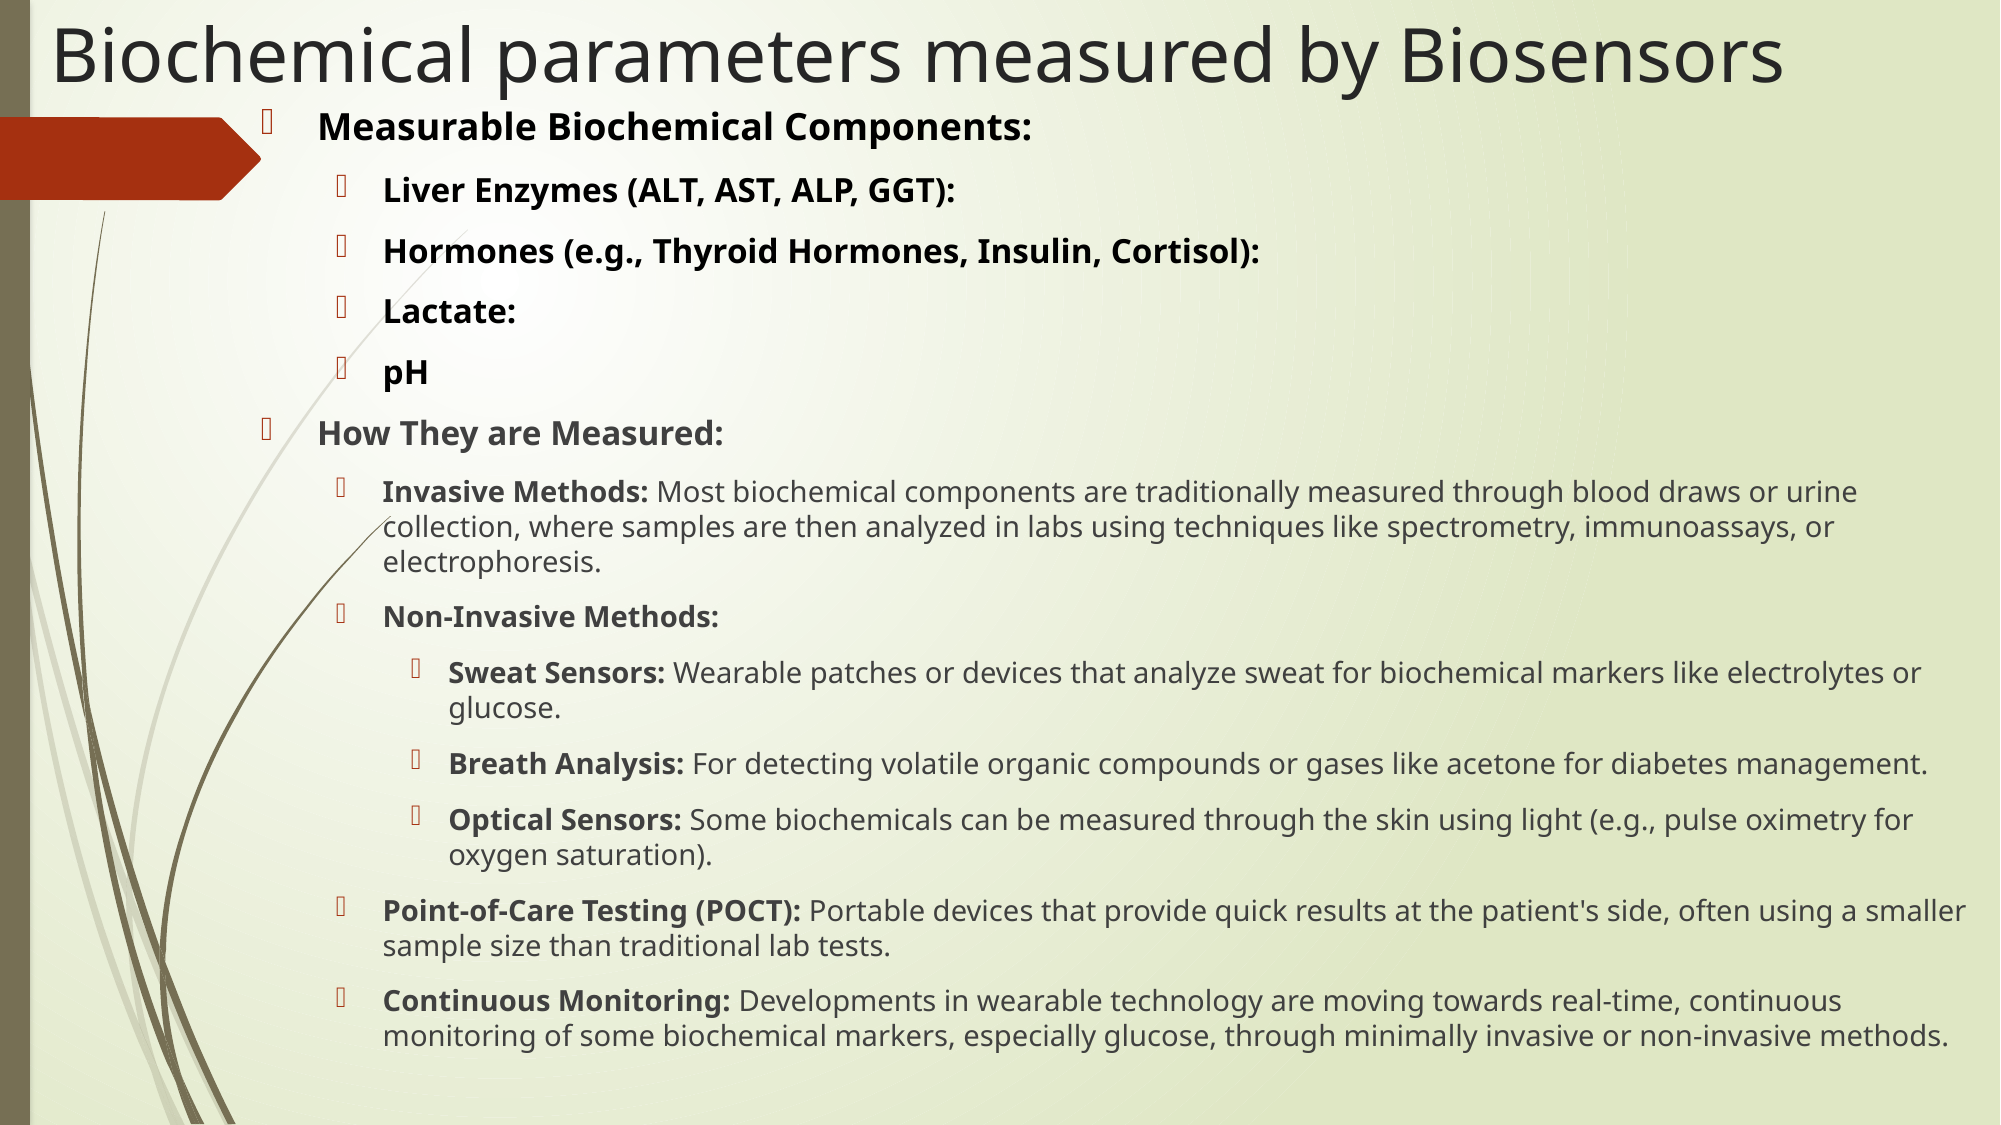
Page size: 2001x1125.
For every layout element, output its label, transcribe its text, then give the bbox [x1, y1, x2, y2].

title Biochemical parameters measured by Biosensors [35, 0, 2000, 115]
list Measurable Biochemical Components: Liver Enzymes (ALT, AST, ALP, GGT): Hormones (e.g., Thyroid Hormones, Insulin, Cortisol): Lactate: pH How They are Measured: Invasive Methods: Most biochemical components are traditionally measured through blood draws or urine collection, where samples are then analyzed in labs using techniques like spectrometry, immunoassays, or electrophoresis. Non-Invasive Methods: Sweat Sensors: Wearable patches or devices that analyze sweat for biochemical markers like electrolytes or glucose. Breath Analysis: For detecting volatile organic compounds or gases like acetone for diabetes management. Optical Sensors: Some biochemicals can be measured through the skin using light (e.g., pulse oximetry for oxygen saturation). Point-of-Care Testing (POCT): Portable devices that provide quick results at the patient's side, often using a smaller sample size than traditional lab tests. Continuous Monitoring: Developments in wearable technology are moving towards real-time, continuous monitoring of some biochemical markers, especially glucose, through minimally invasive or non-invasive methods. [245, 95, 2000, 716]
